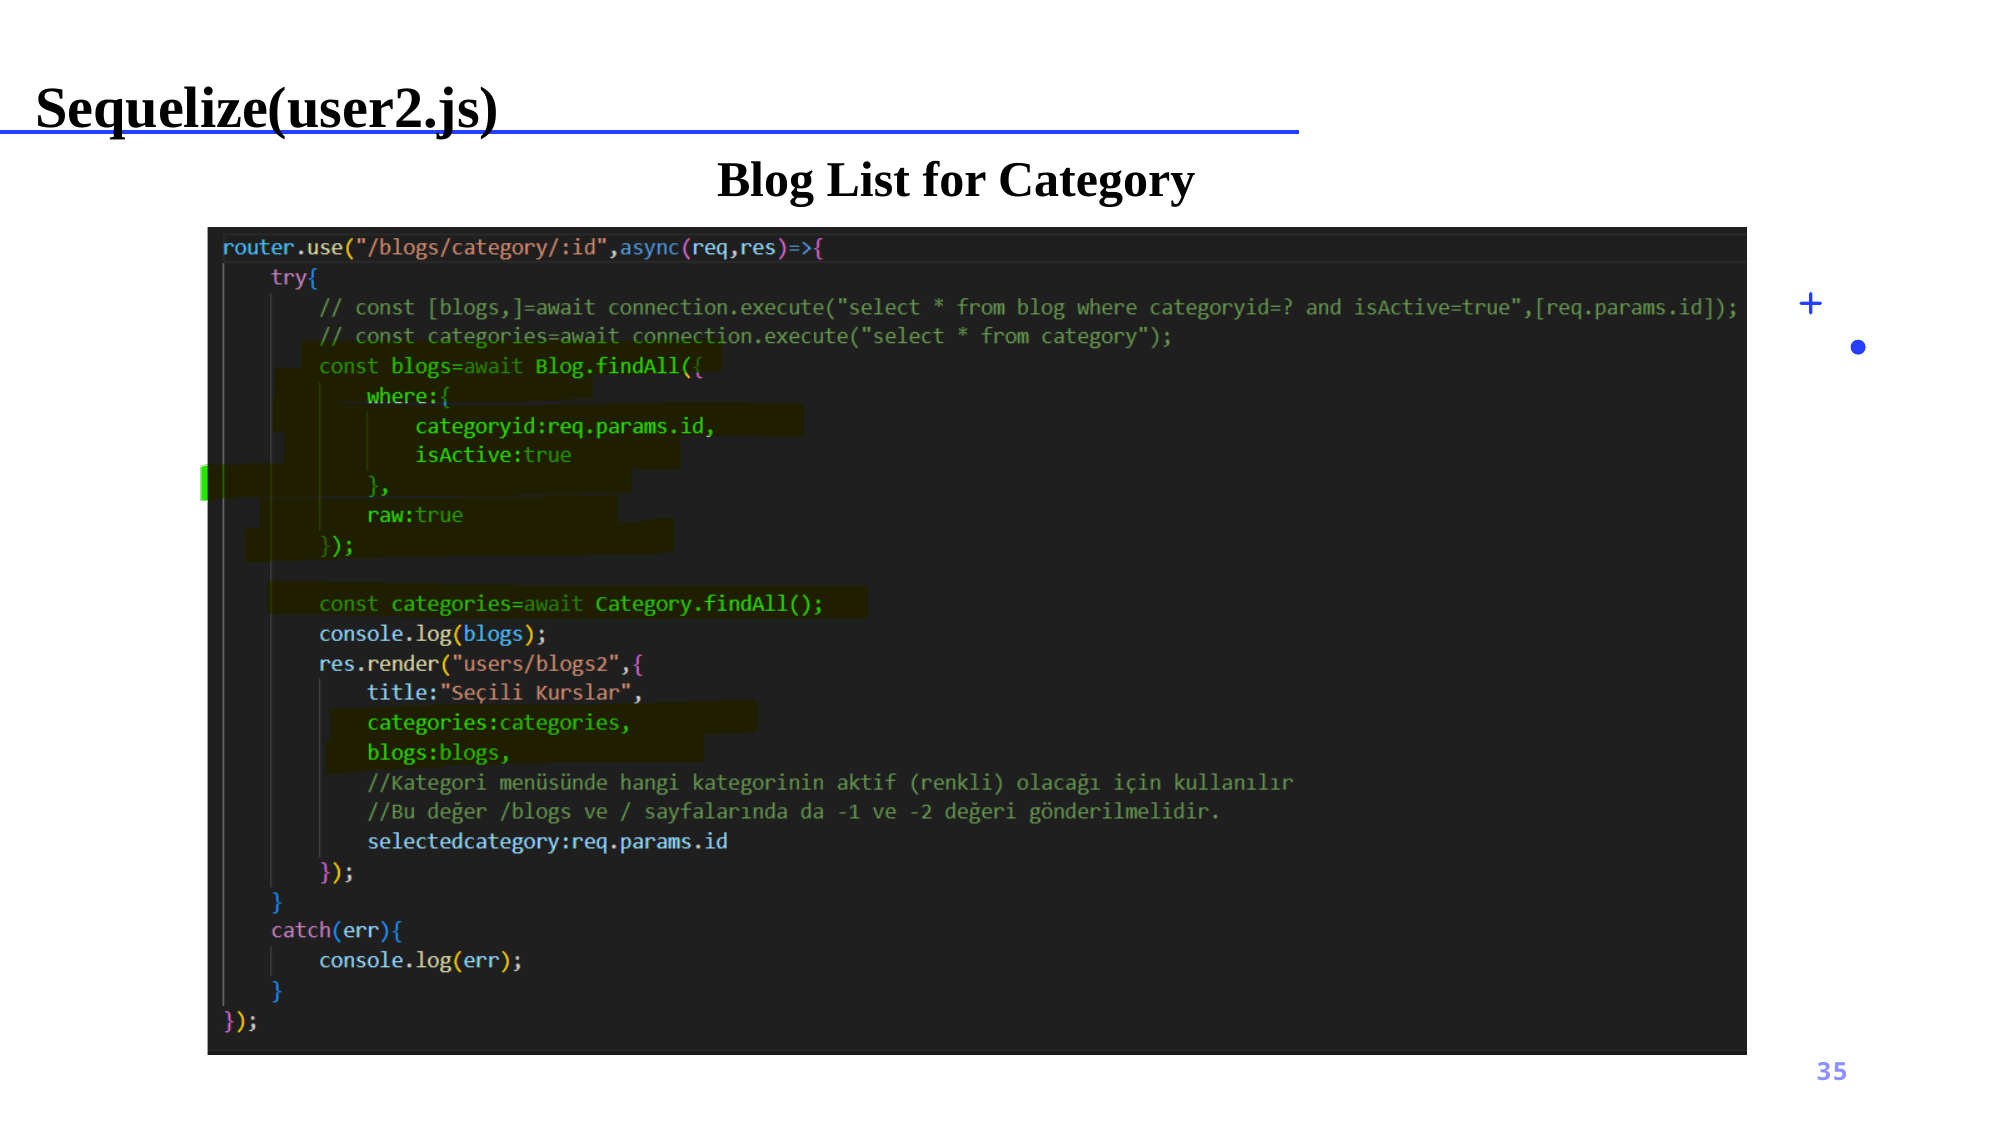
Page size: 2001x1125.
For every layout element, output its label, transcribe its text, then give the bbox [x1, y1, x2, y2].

slide_number 35 [1412, 1042, 1863, 1103]
list Blog List for Category [62, 148, 1863, 996]
picture [198, 227, 1747, 1055]
title Sequelize(user2.js) [20, 53, 1926, 148]
